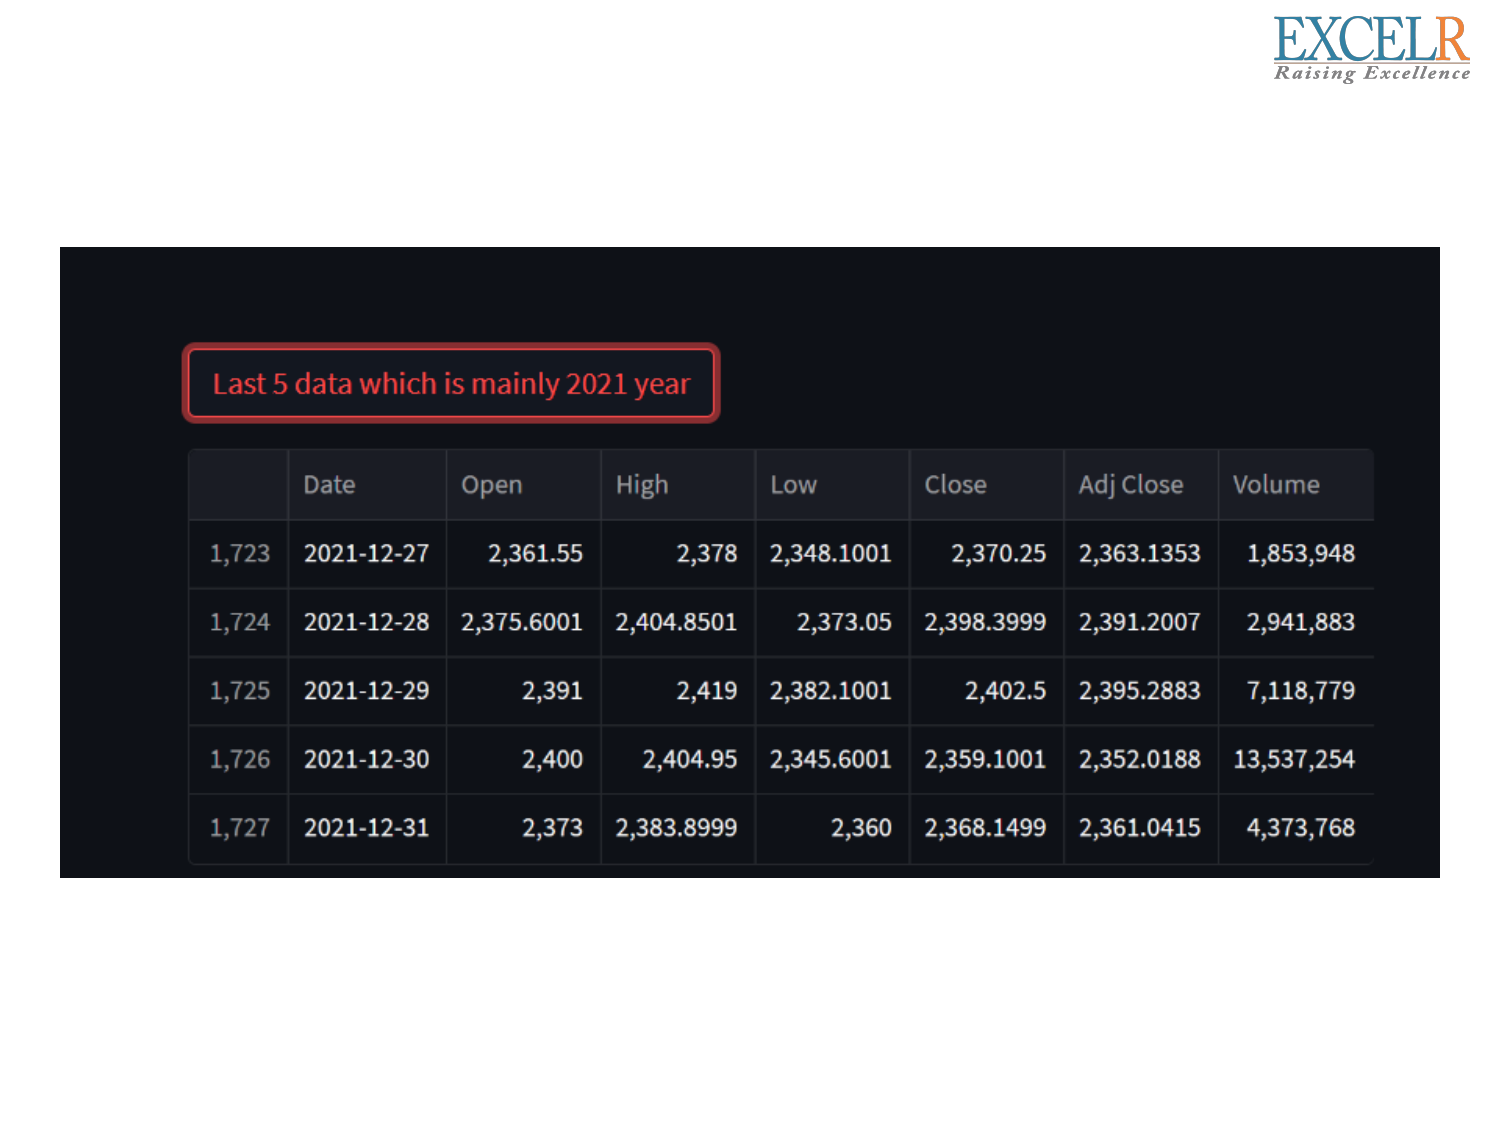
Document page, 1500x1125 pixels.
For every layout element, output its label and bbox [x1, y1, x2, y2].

picture [59, 247, 1441, 878]
picture [1274, 16, 1470, 85]
